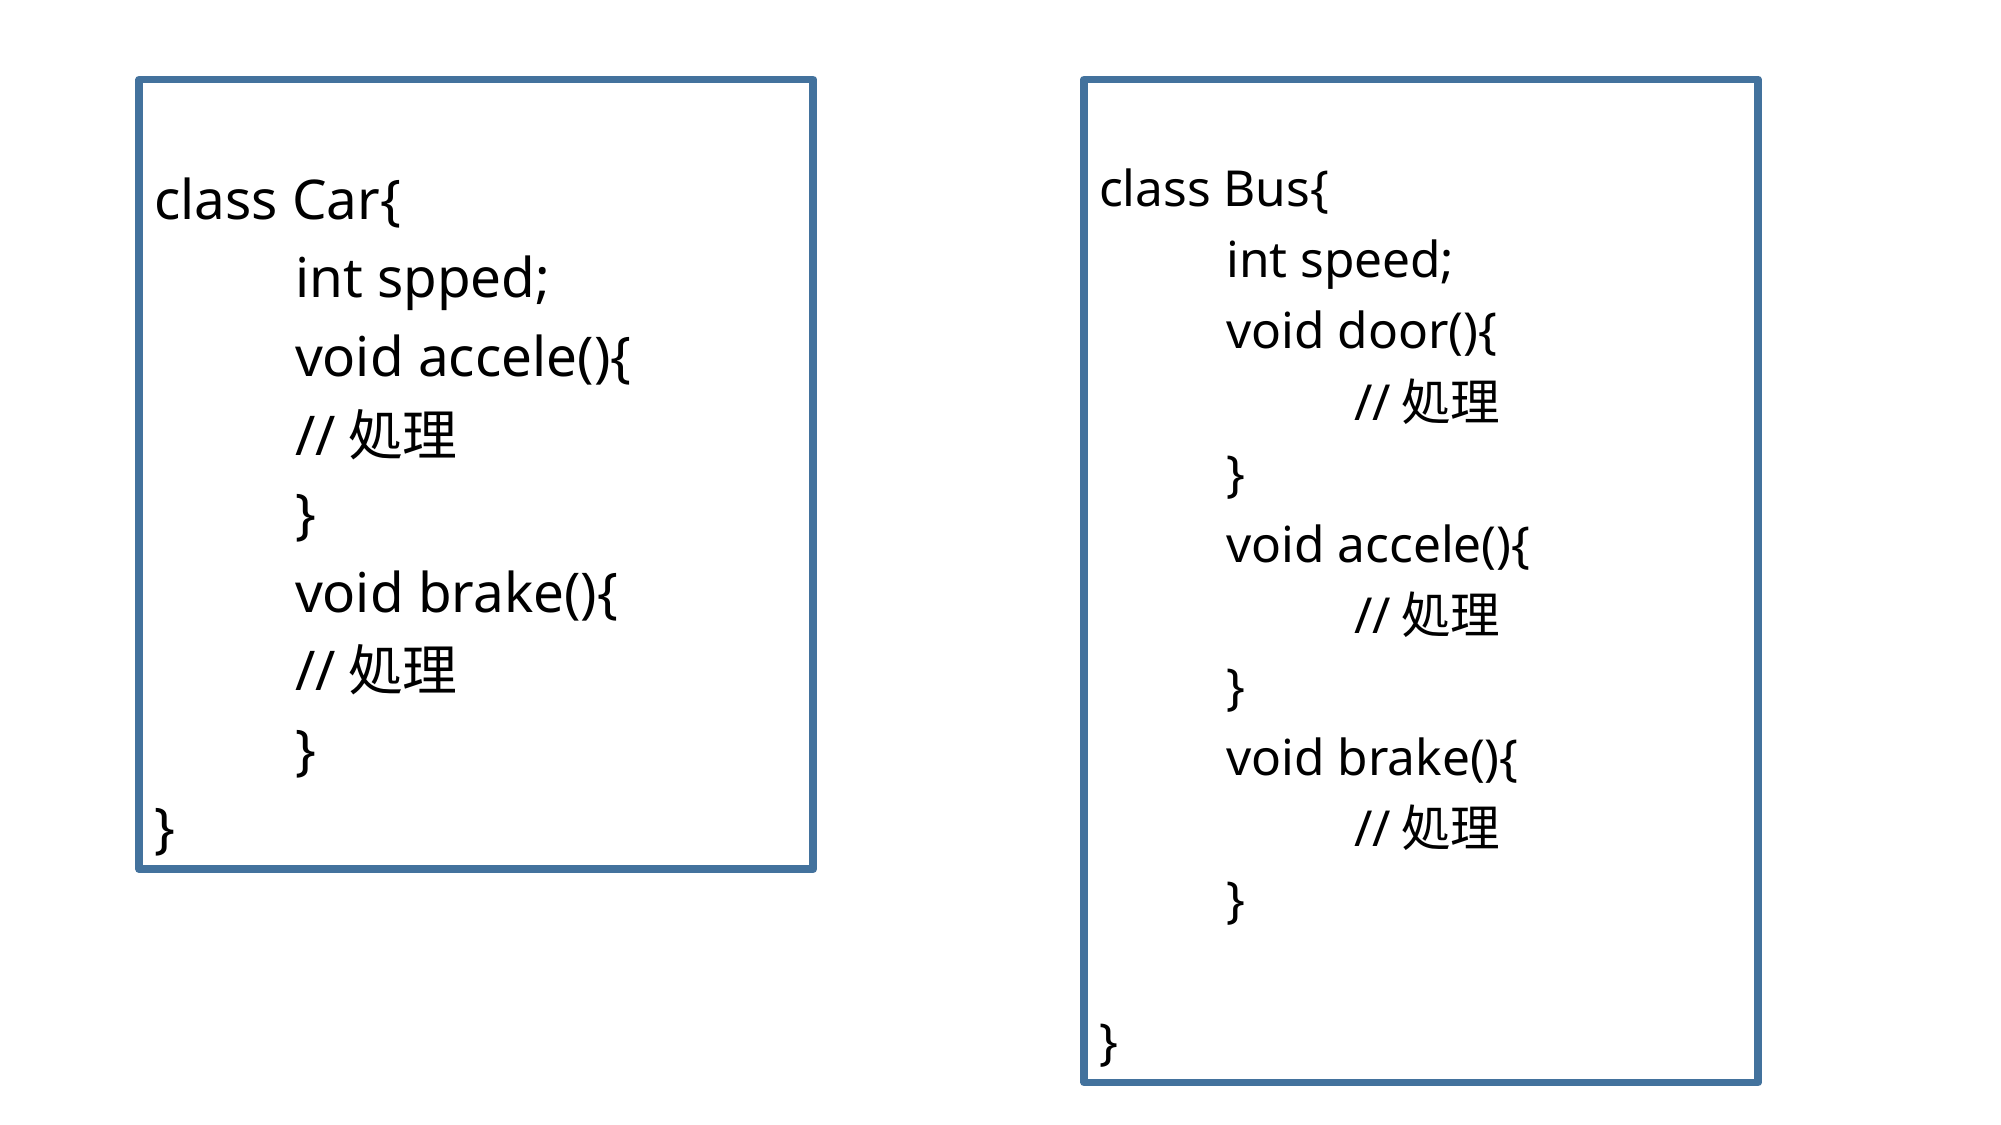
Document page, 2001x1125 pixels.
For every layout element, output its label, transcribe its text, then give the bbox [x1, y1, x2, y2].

text_box class Bus{ int speed; void door(){ //処理 } void accele(){ //処理 } void brake(){ //処理 } } [1084, 79, 1759, 1083]
list class Car{ int spped; void accele(){ //処理 } void brake(){ //処理 } } [139, 79, 814, 870]
